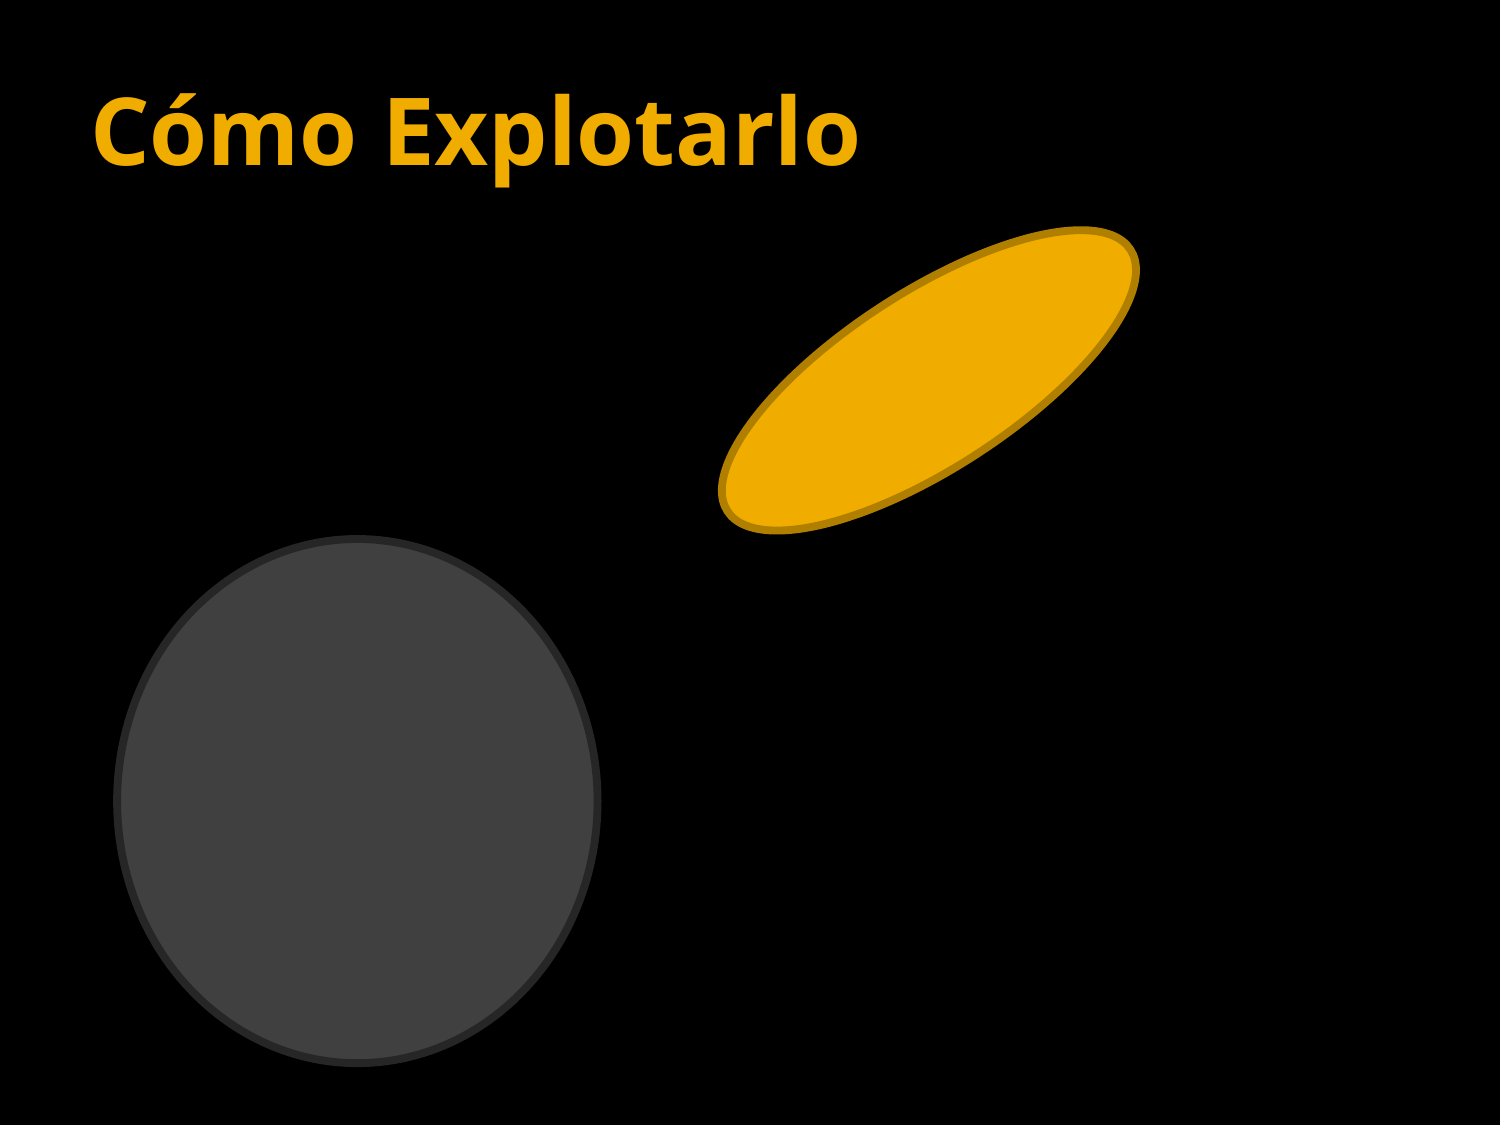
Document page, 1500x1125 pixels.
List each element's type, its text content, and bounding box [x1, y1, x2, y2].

text_box [0, 0, 1500, 1125]
text_box [113, 535, 602, 1068]
title Cómo Explotarlo [75, 25, 1425, 231]
text_box [717, 226, 1140, 535]
